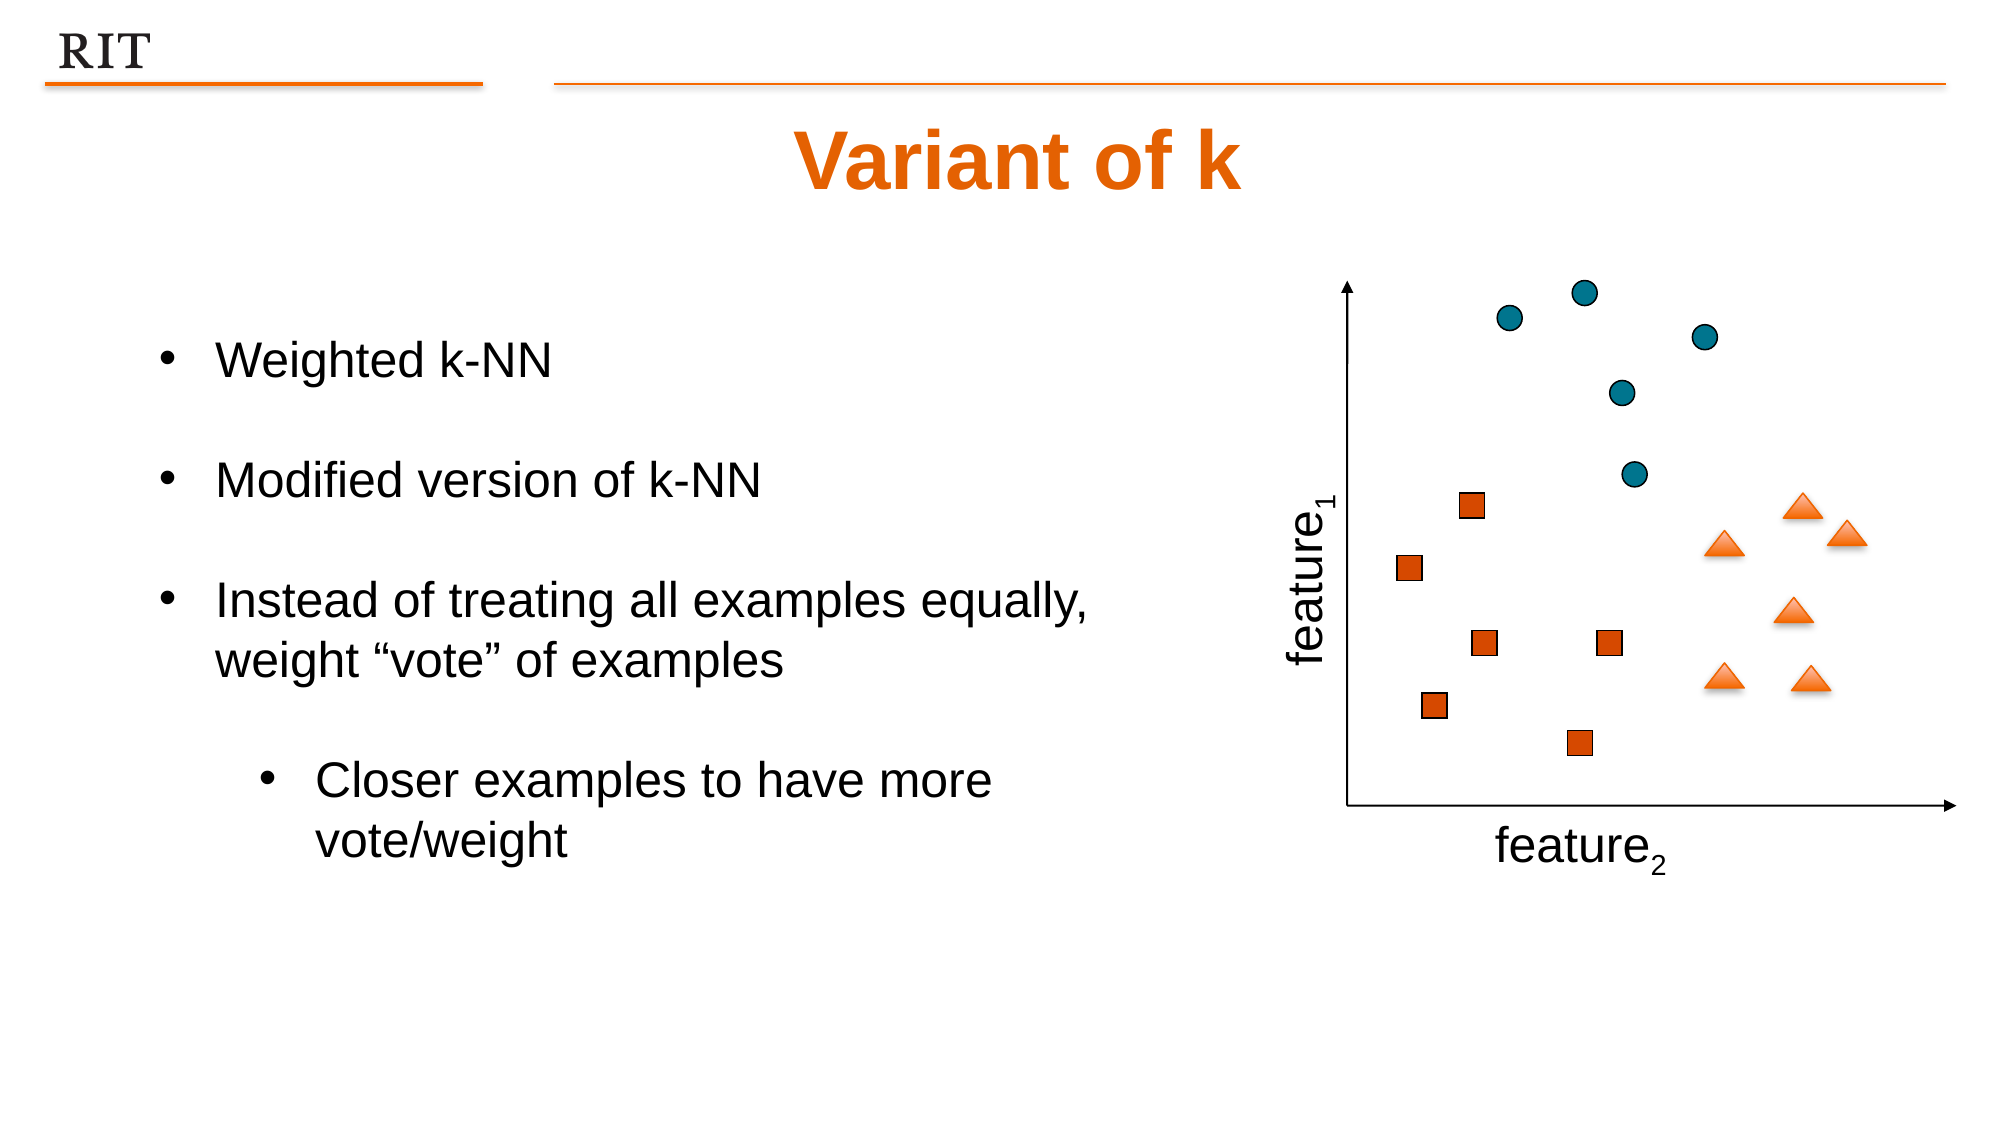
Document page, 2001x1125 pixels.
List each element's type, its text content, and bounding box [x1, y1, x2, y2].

text_box [1622, 461, 1648, 487]
text_box [1472, 630, 1498, 656]
text_box [1609, 380, 1635, 406]
text_box [1422, 693, 1448, 718]
text_box Weighted k-NN Modified version of k-NN Instead of treating all examples equally, weight “vote” of examples Closer examples to have more vote/weight [144, 319, 1160, 875]
text_box [1572, 280, 1598, 306]
text_box [1782, 492, 1824, 519]
title Variant of k [117, 114, 1918, 198]
text_box feature2 [1480, 806, 1705, 889]
text_box [1790, 664, 1832, 692]
text_box [1597, 630, 1623, 656]
text_box [1692, 324, 1718, 350]
text_box [1497, 305, 1523, 331]
text_box [1704, 529, 1745, 557]
text_box [1773, 596, 1815, 624]
text_box [1347, 799, 1957, 812]
text_box feature1 [1265, 355, 1347, 681]
text_box [1704, 662, 1745, 689]
text_box [1567, 730, 1593, 756]
text_box [1397, 555, 1423, 581]
text_box [1826, 519, 1868, 547]
text_box [1459, 493, 1485, 518]
text_box [1341, 280, 1354, 805]
